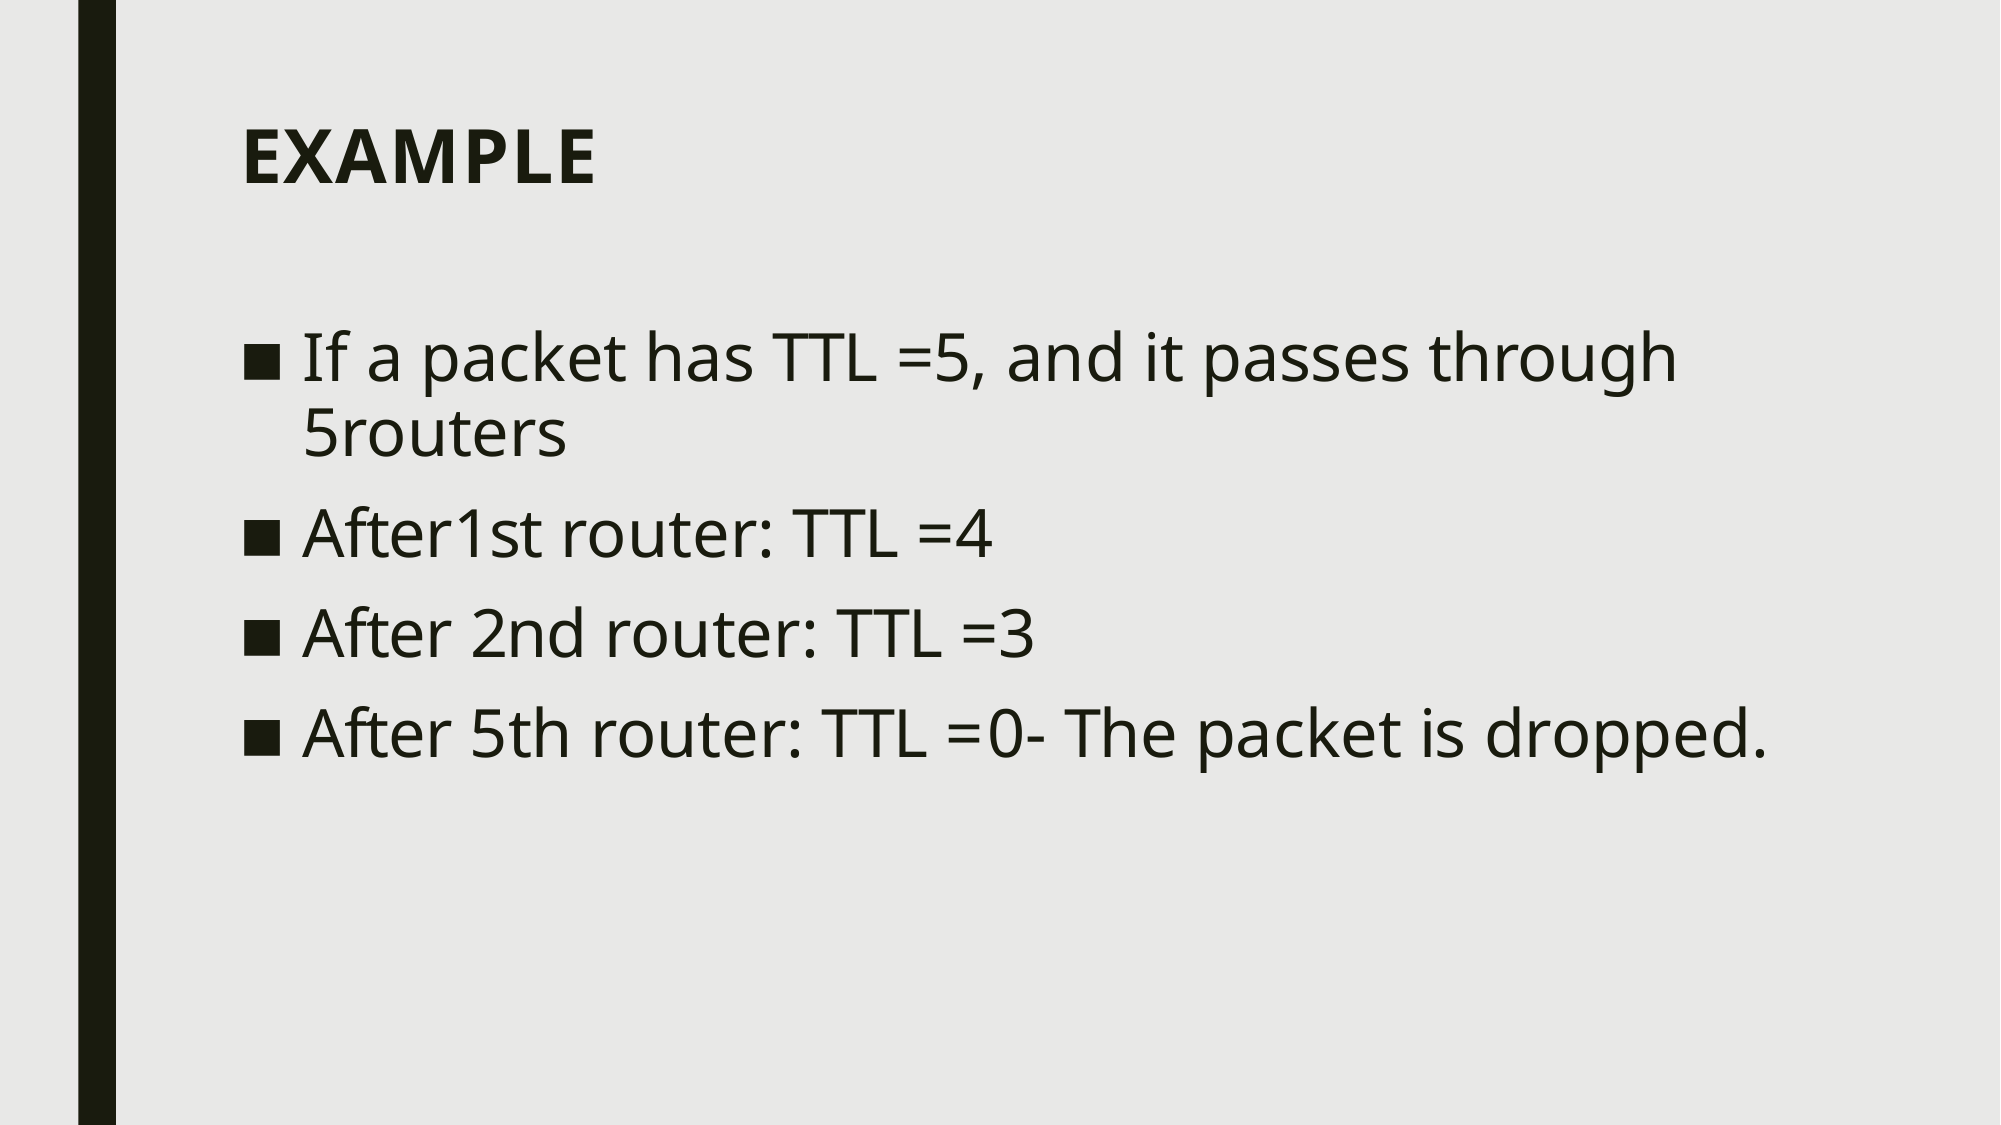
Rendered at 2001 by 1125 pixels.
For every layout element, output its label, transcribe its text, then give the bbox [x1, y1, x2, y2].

list If a packet has TTL =5, and it passes through 5routers After1st router: TTL =4 After 2nd router: TTL =3 After 5th router: TTL =0- The packet is dropped. [225, 313, 1890, 1058]
title example [225, 112, 1061, 217]
